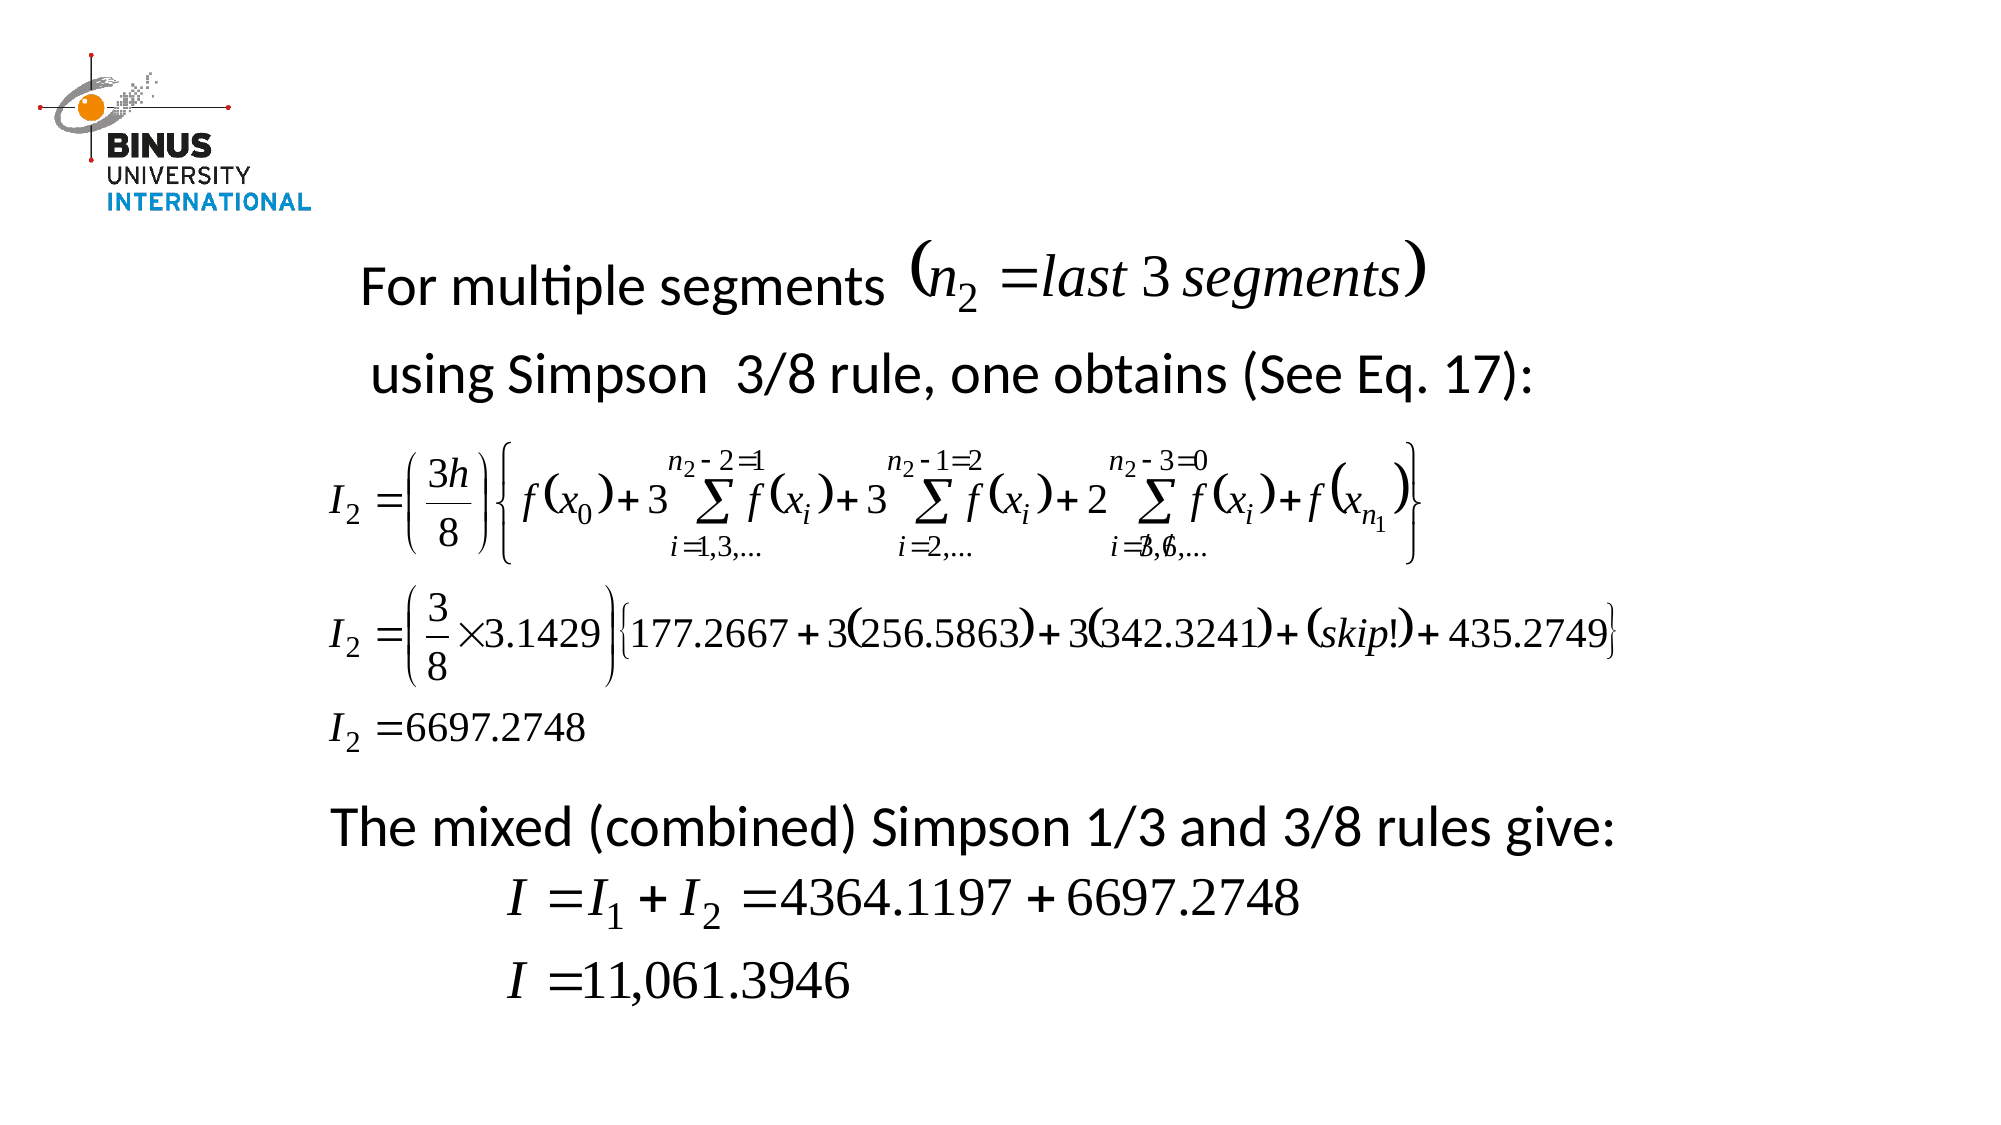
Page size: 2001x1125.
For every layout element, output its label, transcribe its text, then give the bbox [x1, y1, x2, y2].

text_box For multiple segments [346, 239, 902, 324]
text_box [499, 864, 1307, 1017]
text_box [322, 435, 1626, 760]
picture [0, 0, 348, 269]
text_box The mixed (combined) Simpson 1/3 and 3/8 rules give: [315, 780, 1633, 866]
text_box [903, 240, 1427, 323]
text_box using Simpson 3/8 rule, one obtains (See Eq. 17): [355, 328, 1551, 413]
